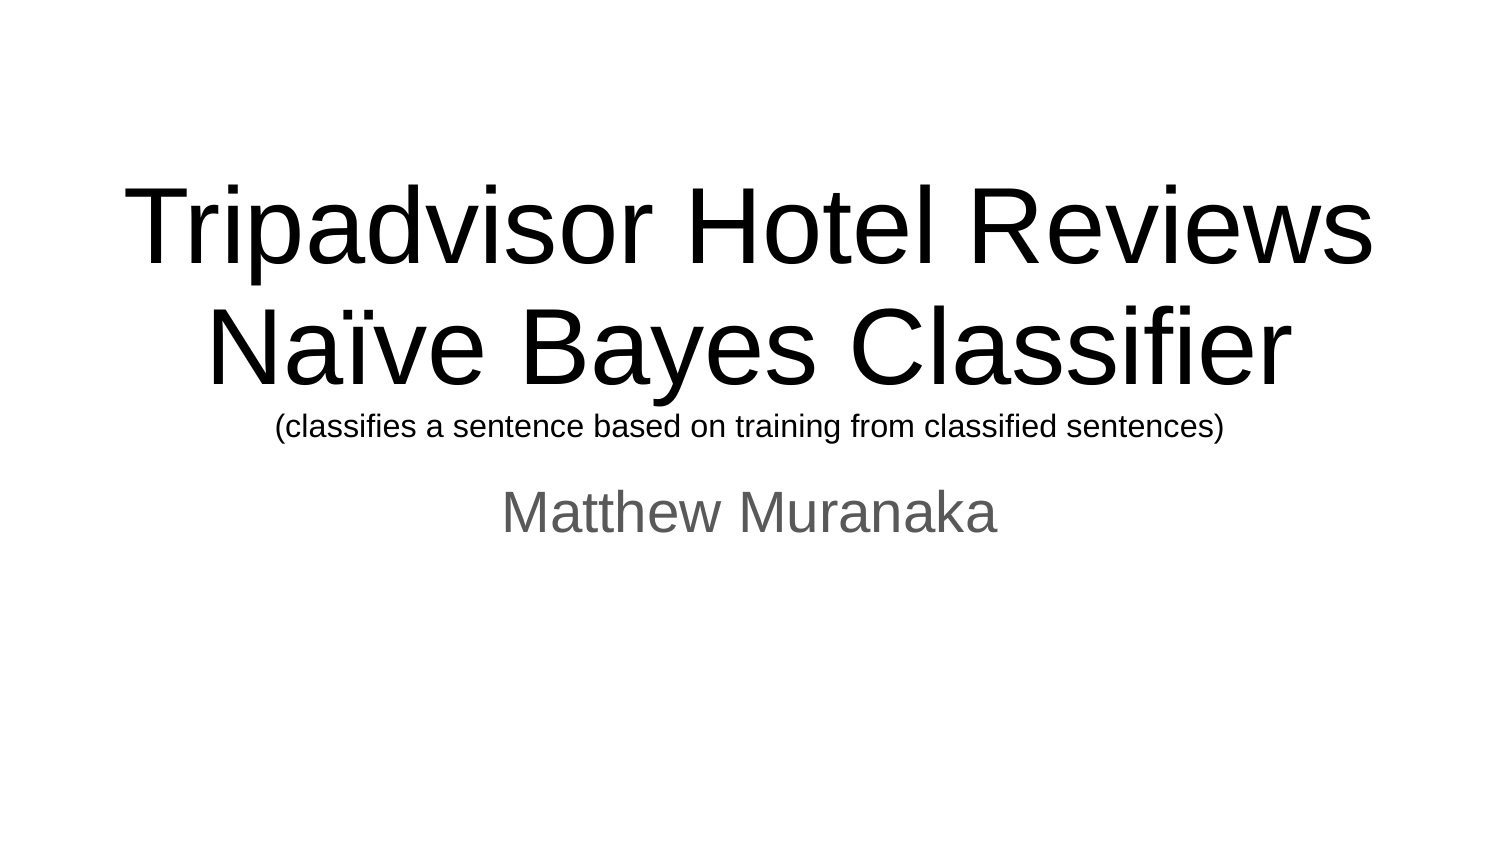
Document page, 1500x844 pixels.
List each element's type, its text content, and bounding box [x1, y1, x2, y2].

subtitle Matthew Muranaka [51, 464, 1449, 595]
title Tripadvisor Hotel Reviews Naïve Bayes Classifier (classifies a sentence based on training from classified sentences) [51, 122, 1449, 459]
